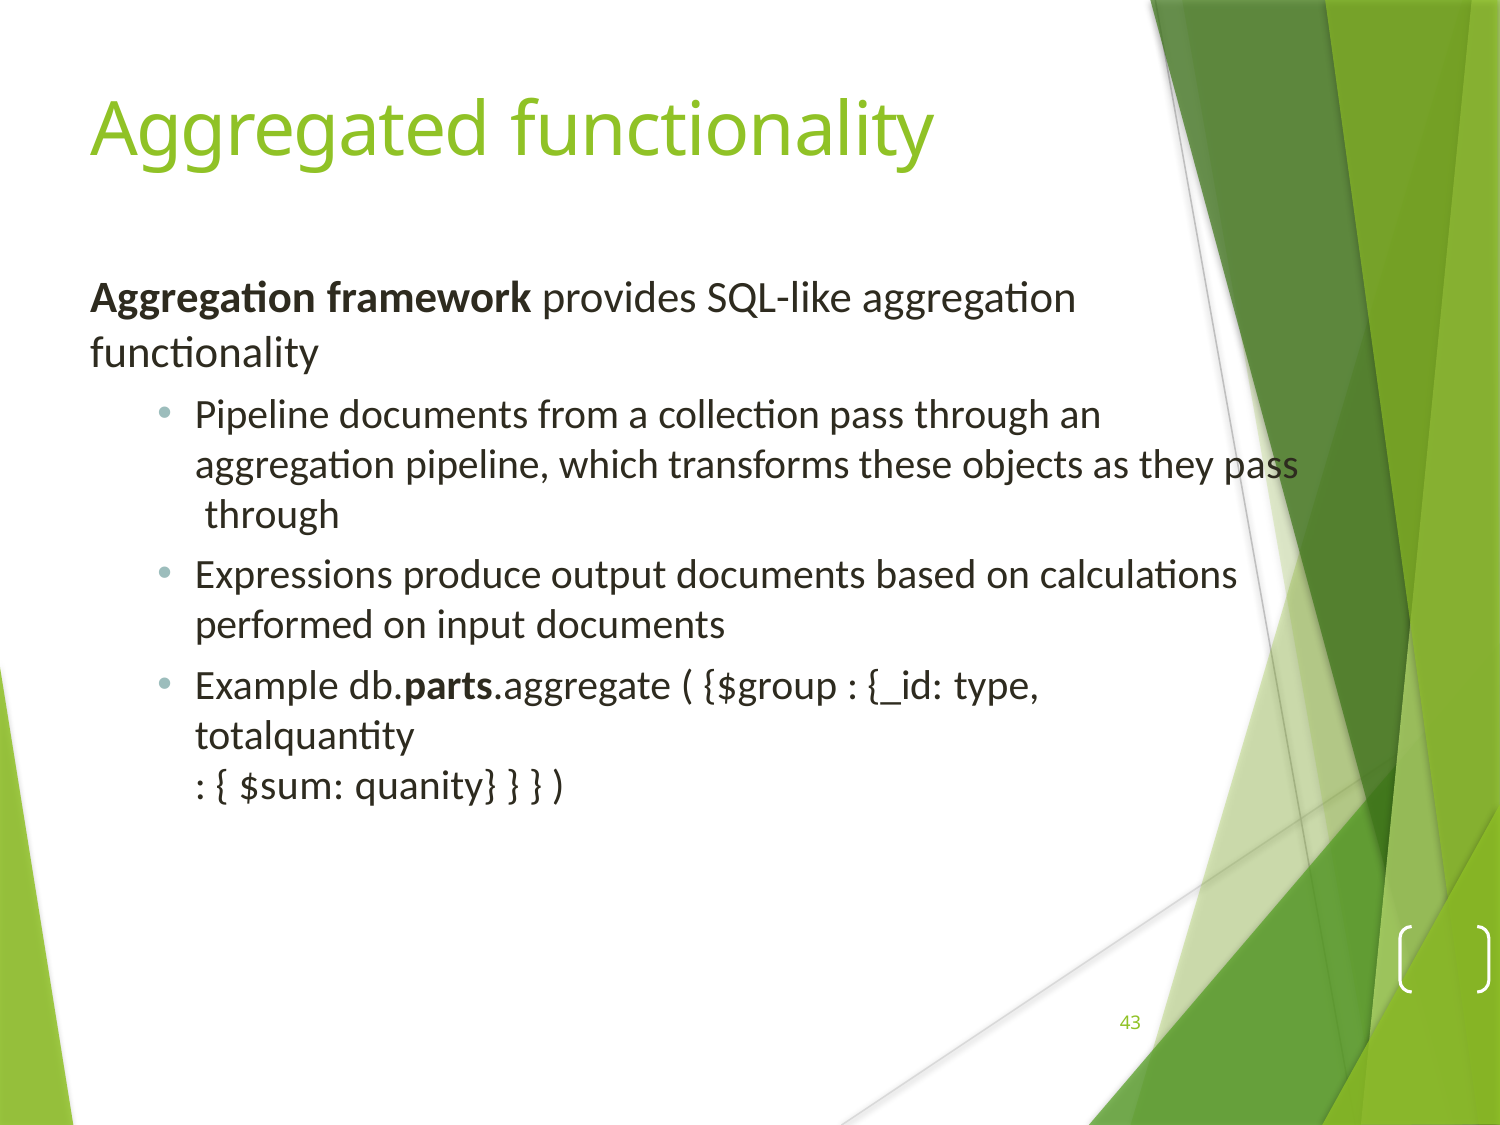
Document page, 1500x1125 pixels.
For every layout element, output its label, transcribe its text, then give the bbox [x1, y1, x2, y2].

slide_number <number> [1057, 808, 1142, 1125]
text_box [1399, 926, 1412, 993]
title Aggregated functionality [87, 77, 1057, 265]
text_box Aggregation framework provides SQL-like aggregation functionality Pipeline documents from a collection pass through an aggregation pipeline, which transforms these objects as they pass through Expressions produce output documents based on calculations performed on input documents Example db.parts.aggregate ( {$group : {_id: type, totalquantity : { $sum: quanity} } } ) [87, 265, 1307, 808]
text_box [1477, 926, 1489, 993]
